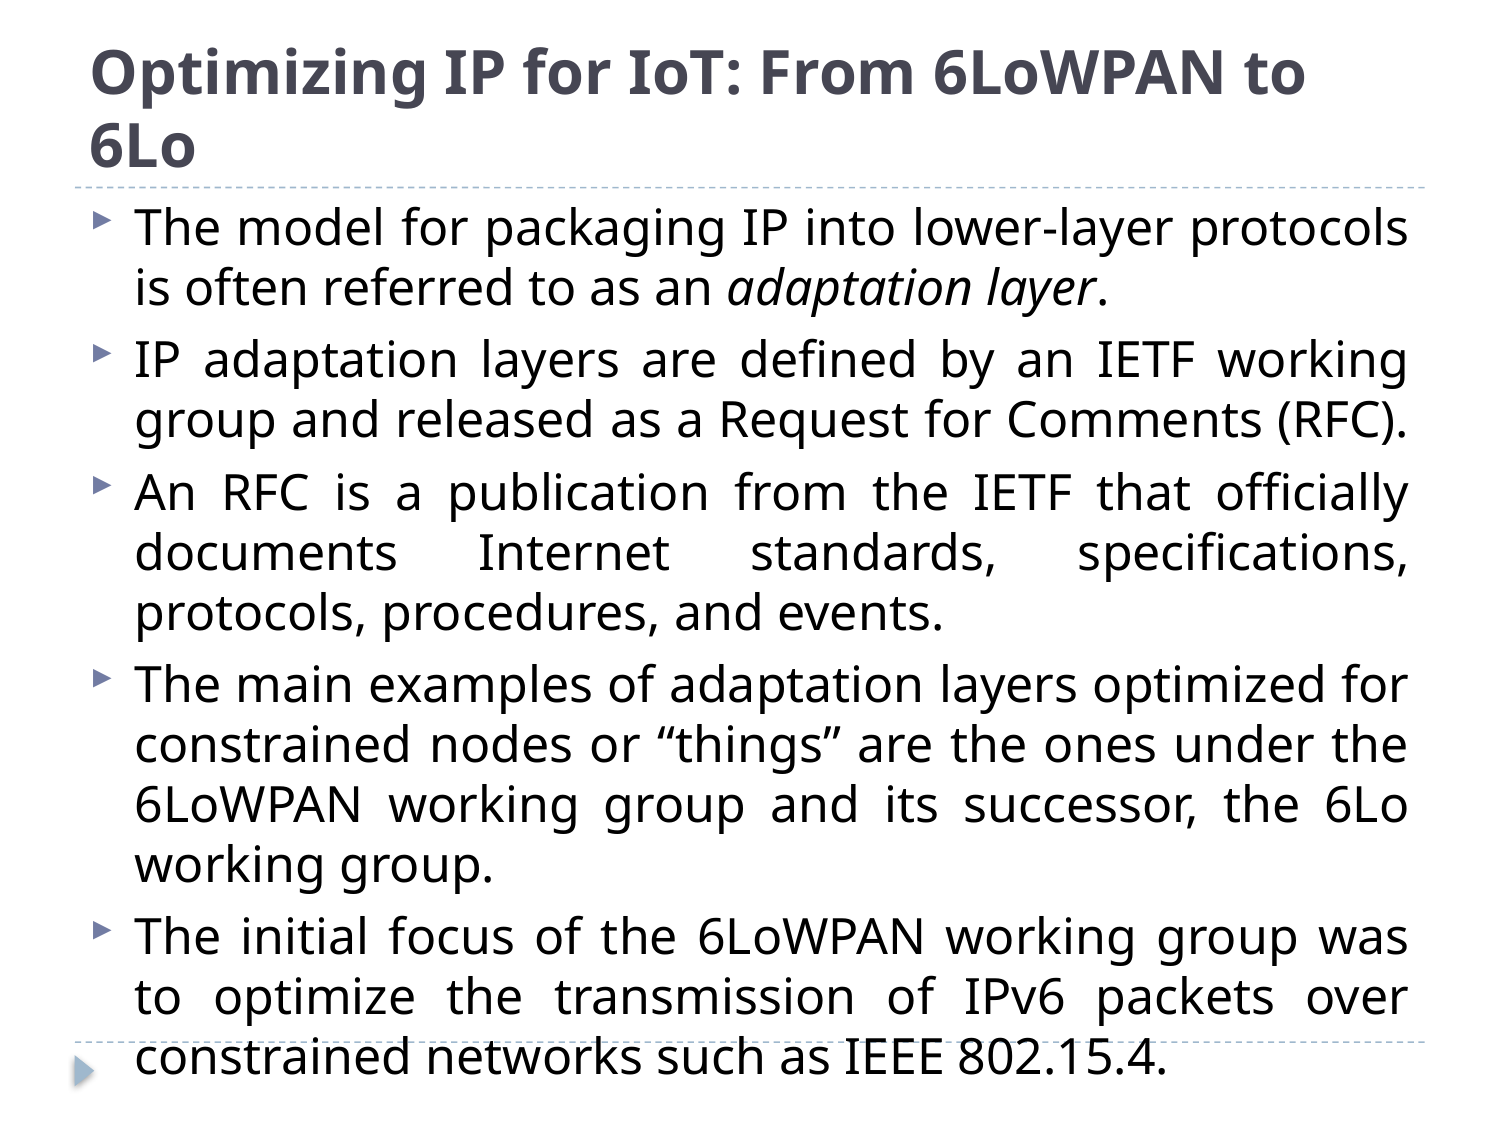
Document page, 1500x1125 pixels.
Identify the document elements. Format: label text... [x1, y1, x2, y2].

list The model for packaging IP into lower-layer protocols is often referred to as an adaptation layer. IP adaptation layers are defined by an IETF working group and released as a Request for Comments (RFC). An RFC is a publication from the IETF that officially documents Internet standards, specifications, protocols, procedures, and events. The main examples of adaptation layers optimized for constrained nodes or “things” are the ones under the 6LoWPAN working group and its successor, the 6Lo working group. The initial focus of the 6LoWPAN working group was to optimize the transmission of IPv6 packets over constrained networks such as IEEE 802.15.4. [75, 187, 1425, 998]
title Optimizing IP for IoT: From 6LoWPAN to 6Lo [75, 24, 1425, 187]
